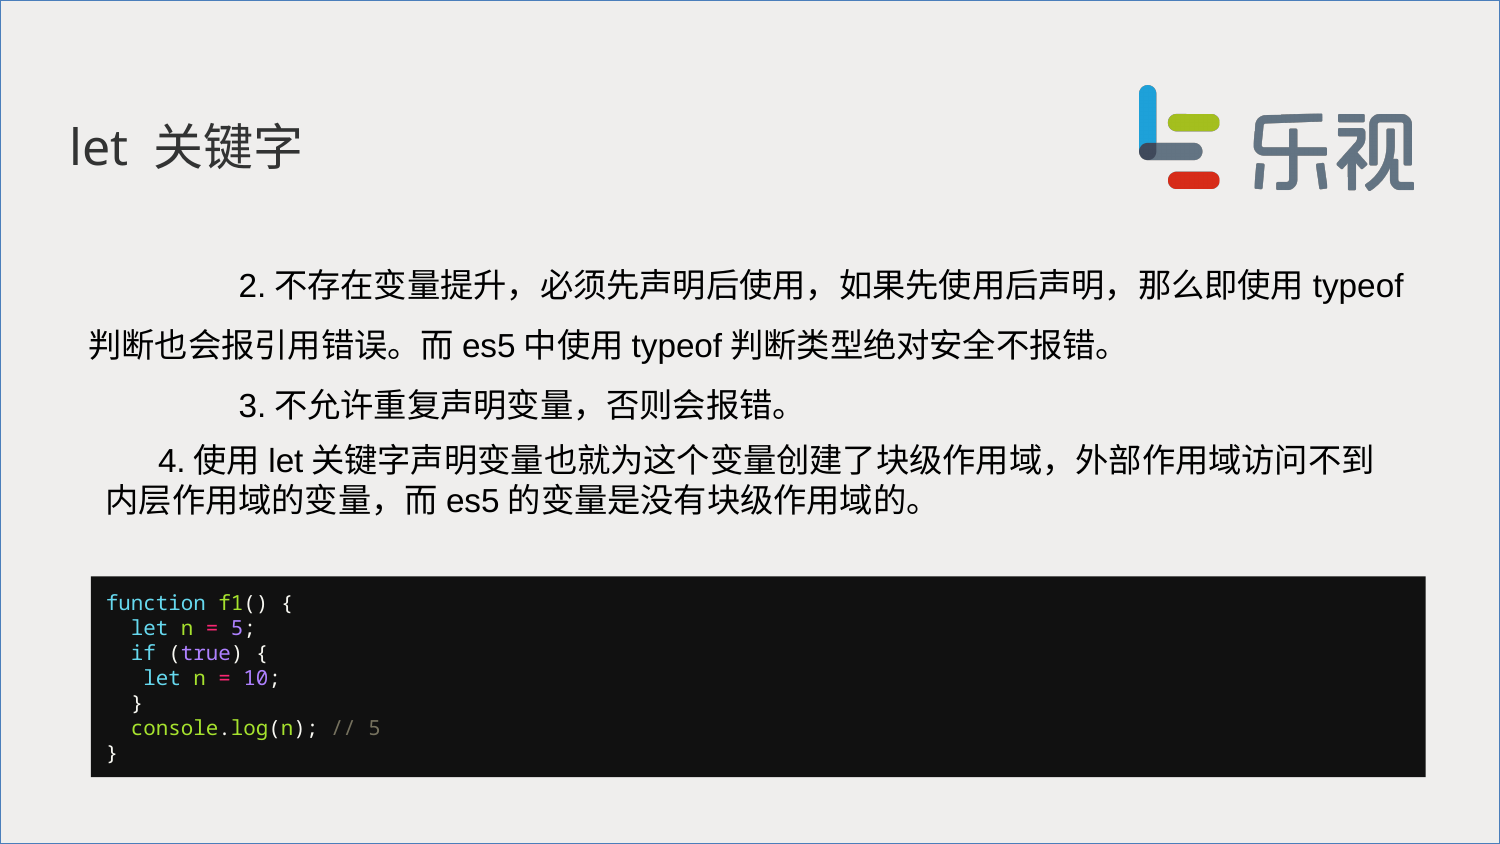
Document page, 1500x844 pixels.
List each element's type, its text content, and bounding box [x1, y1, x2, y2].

text_box let 关键字 [61, 107, 951, 183]
text_box 2.不存在变量提升，必须先声明后使用，如果先使用后声明，那么即使用typeof 判断也会报引用错误。而es5中使用typeof判断类型绝对安全不报错。 3.不允许重复声明变量，否则会报错。 [88, 244, 1426, 425]
text_box function f1() { let n = 5; if (true) { let n = 10; } console.log(n); // 5 } [90, 576, 1426, 778]
picture [1139, 85, 1414, 192]
text_box 4.使用let关键字声明变量也就为这个变量创建了块级作用域，外部作用域访问不到内层作用域的变量，而es5的变量是没有块级作用域的。 [90, 427, 1424, 527]
